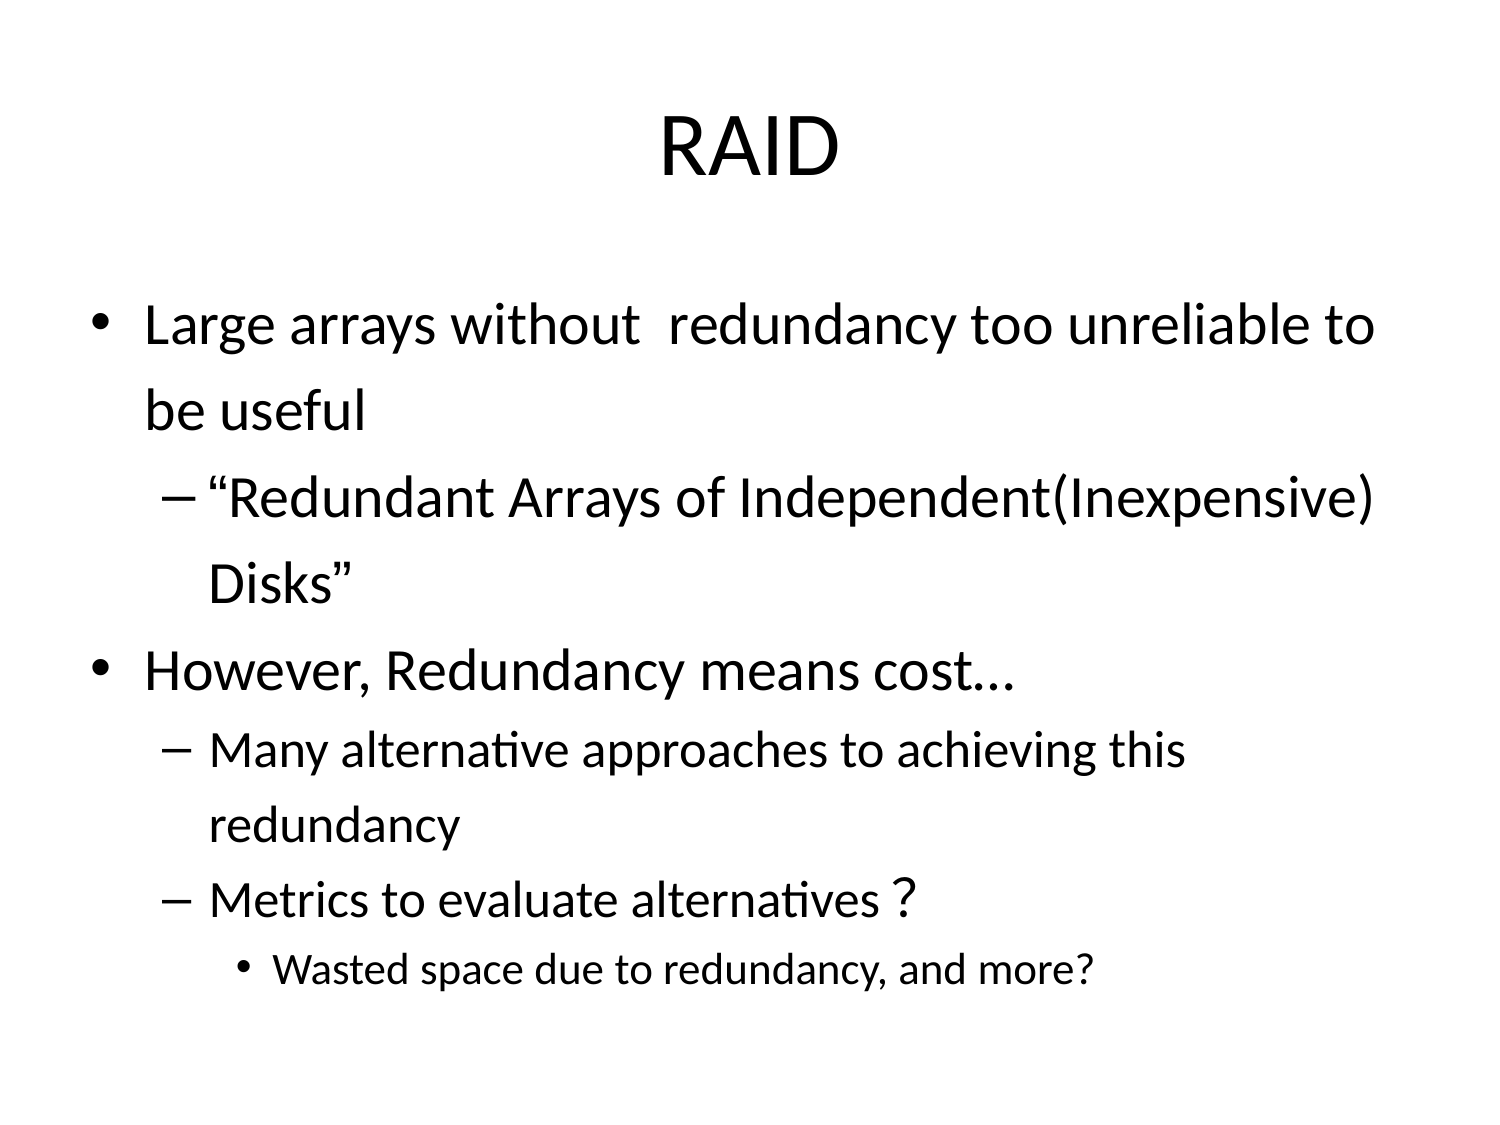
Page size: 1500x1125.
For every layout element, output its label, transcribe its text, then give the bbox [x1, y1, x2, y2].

title RAID [75, 45, 1425, 233]
list Large arrays without redundancy too unreliable to be useful “Redundant Arrays of Independent(Inexpensive) Disks” However, Redundancy means cost… Many alternative approaches to achieving this redundancy Metrics to evaluate alternatives？ Wasted space due to redundancy, and more? [75, 262, 1425, 1005]
